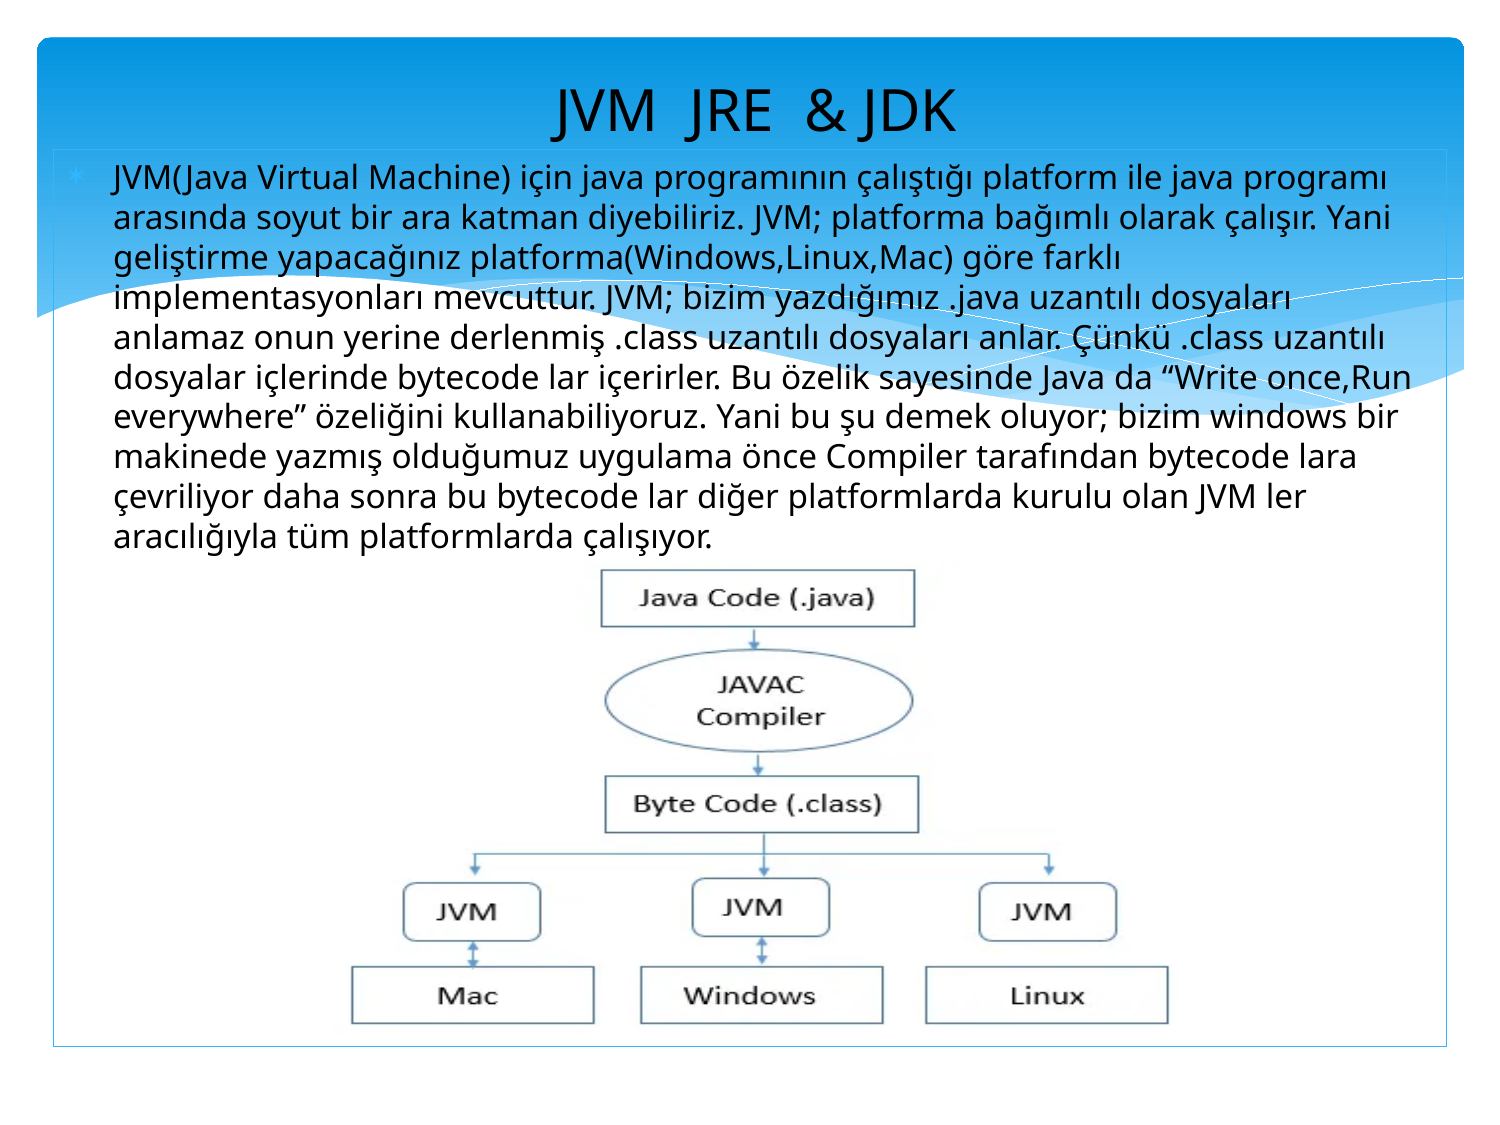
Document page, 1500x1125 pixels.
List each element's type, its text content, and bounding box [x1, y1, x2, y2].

title JVM JRE & JDK [53, 55, 1459, 161]
list JVM(Java Virtual Machine) için java programının çalıştığı platform ile java programı arasında soyut bir ara katman diyebiliriz. JVM; platforma bağımlı olarak çalışır. Yani geliştirme yapacağınız platforma(Windows,Linux,Mac) göre farklı implementasyonları mevcuttur. JVM; bizim yazdığımız .java uzantılı dosyaları anlamaz onun yerine derlenmiş .class uzantılı dosyaları anlar. Çünkü .class uzantılı dosyalar içlerinde bytecode lar içerirler. Bu özelik sayesinde Java da “Write once,Run everywhere” özeliğini kullanabiliyoruz. Yani bu şu demek oluyor; bizim windows bir makinede yazmış olduğumuz uygulama önce Compiler tarafından bytecode lara çevriliyor daha sonra bu bytecode lar diğer platformlarda kurulu olan JVM ler aracılığıyla tüm platformlarda çalışıyor. [53, 161, 1447, 1047]
picture [331, 562, 1183, 1036]
